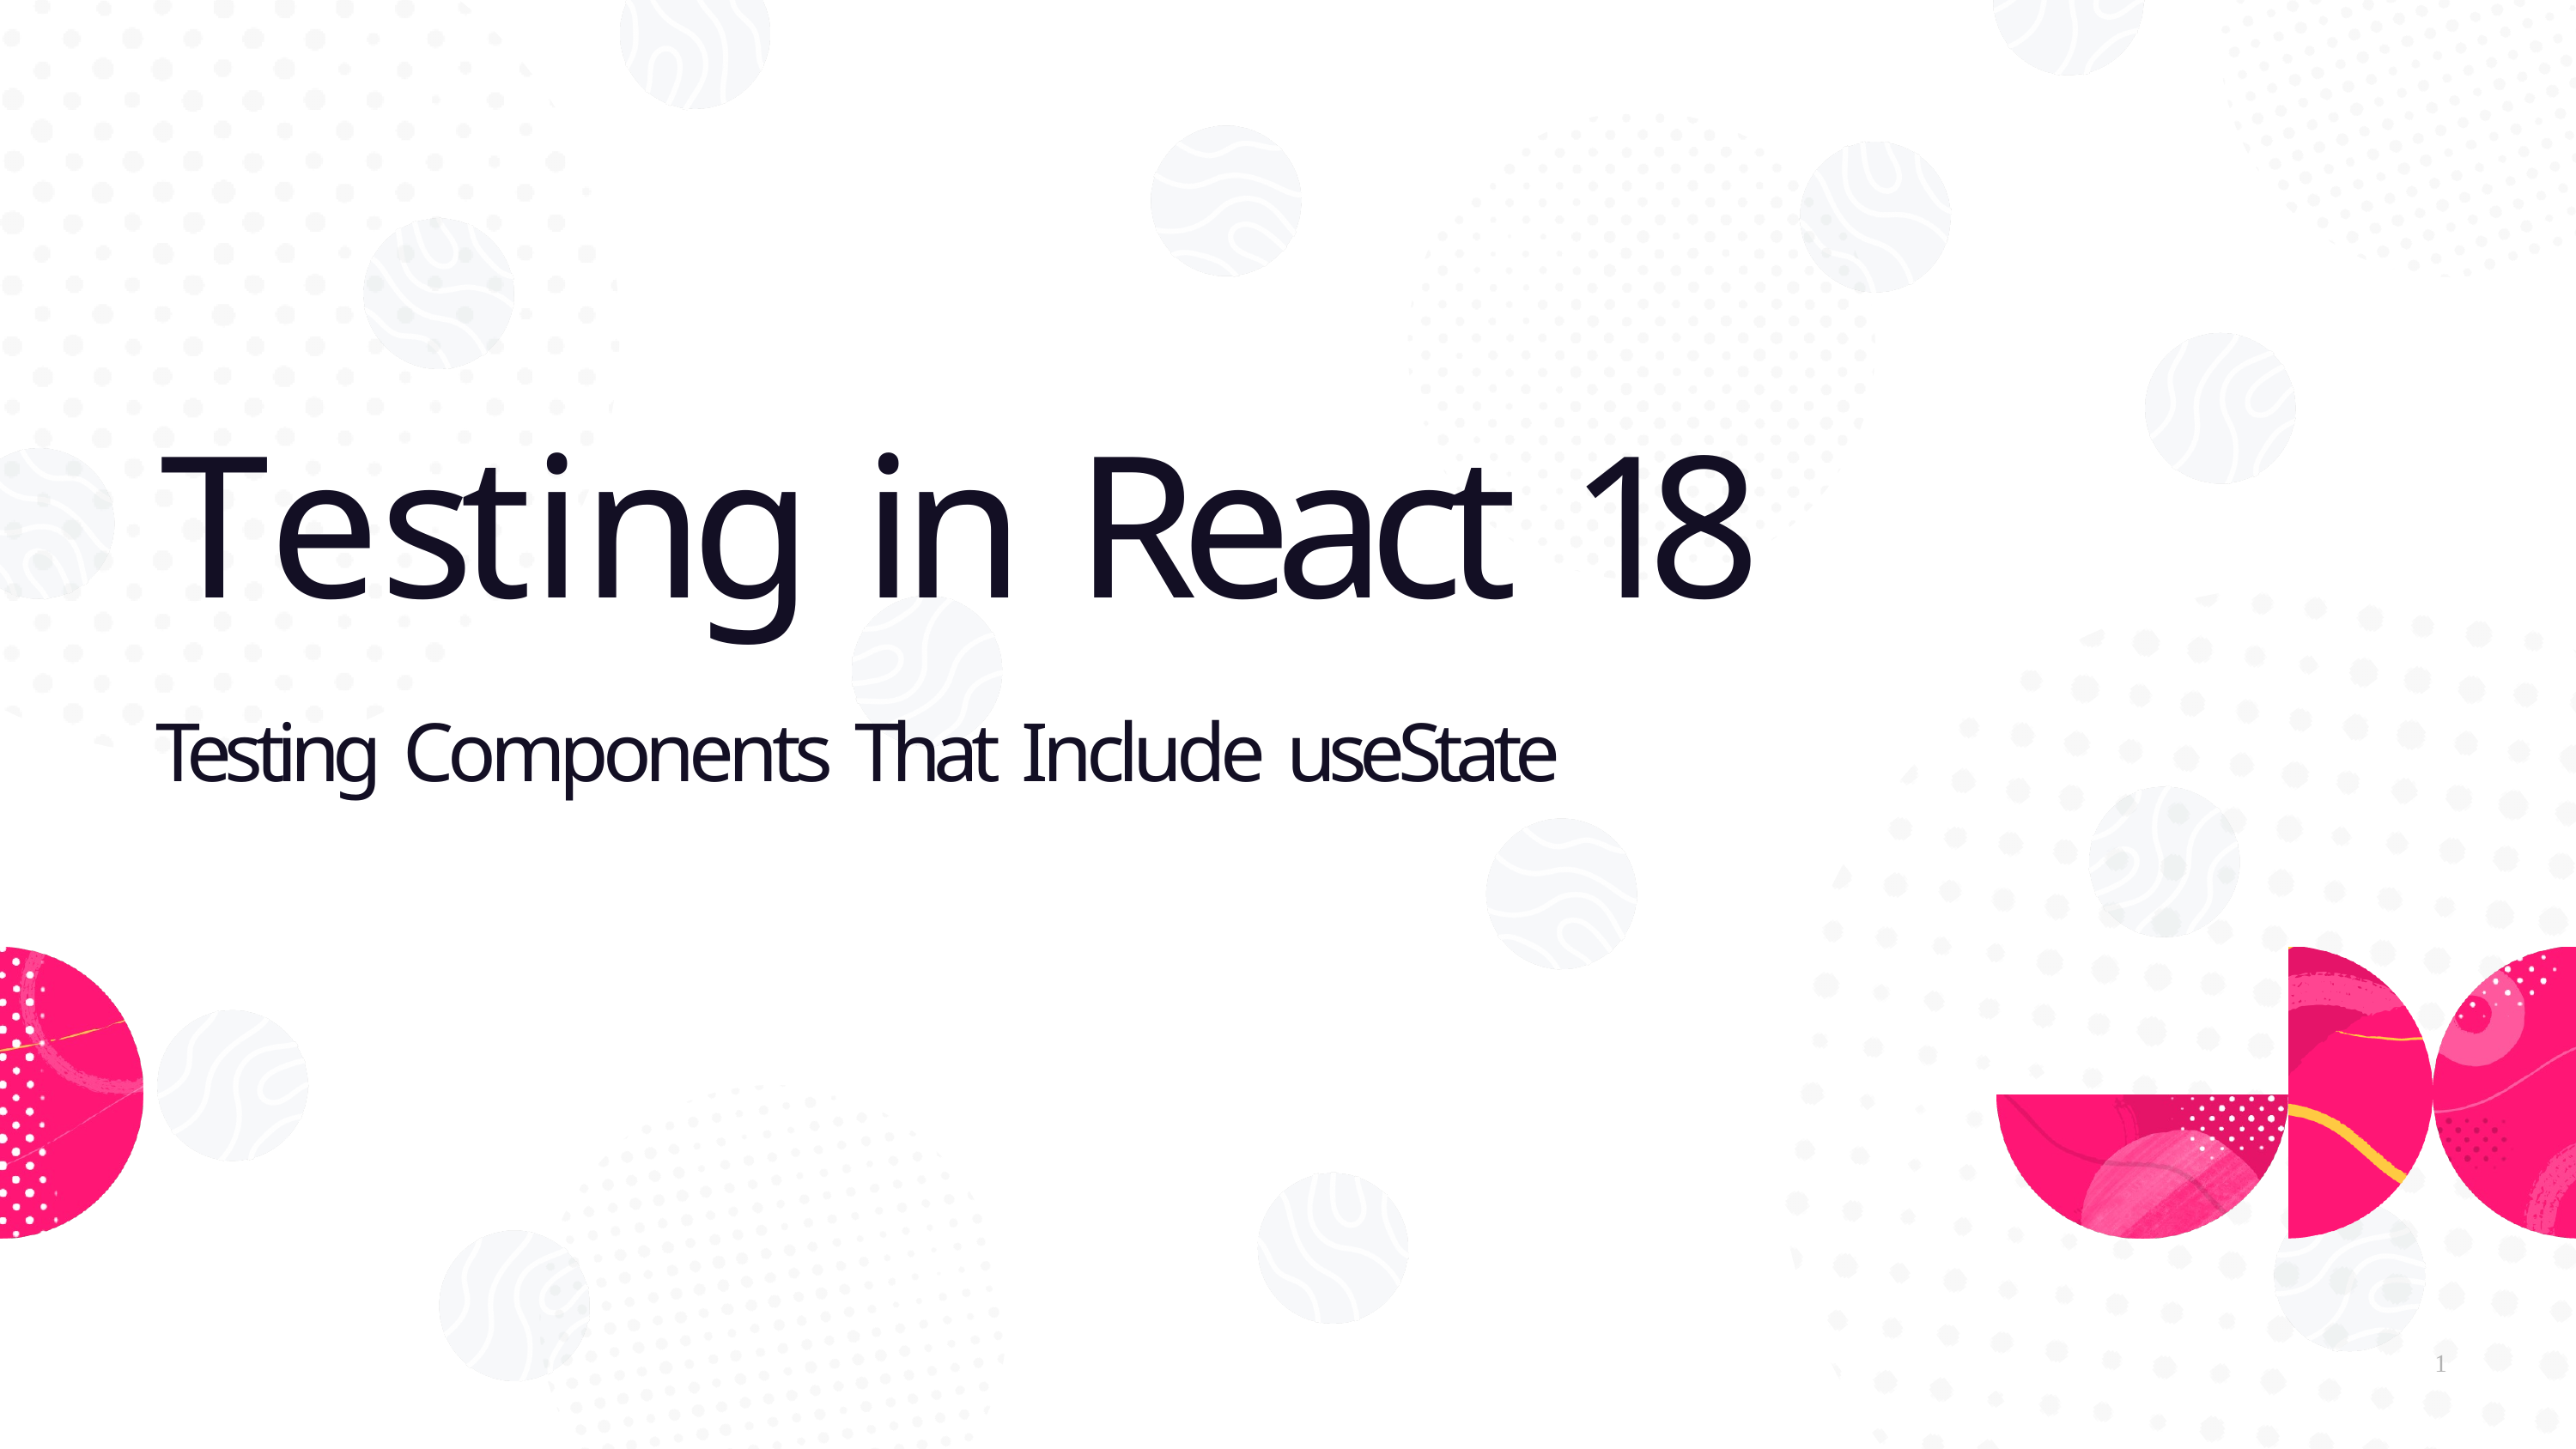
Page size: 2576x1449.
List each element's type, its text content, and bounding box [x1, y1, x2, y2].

picture [0, 0, 2576, 1449]
text_box Testing Components That Include useState [154, 700, 1808, 798]
title Testing in React 18 [157, 398, 1953, 643]
slide_number 1 [1855, 1347, 2447, 1420]
